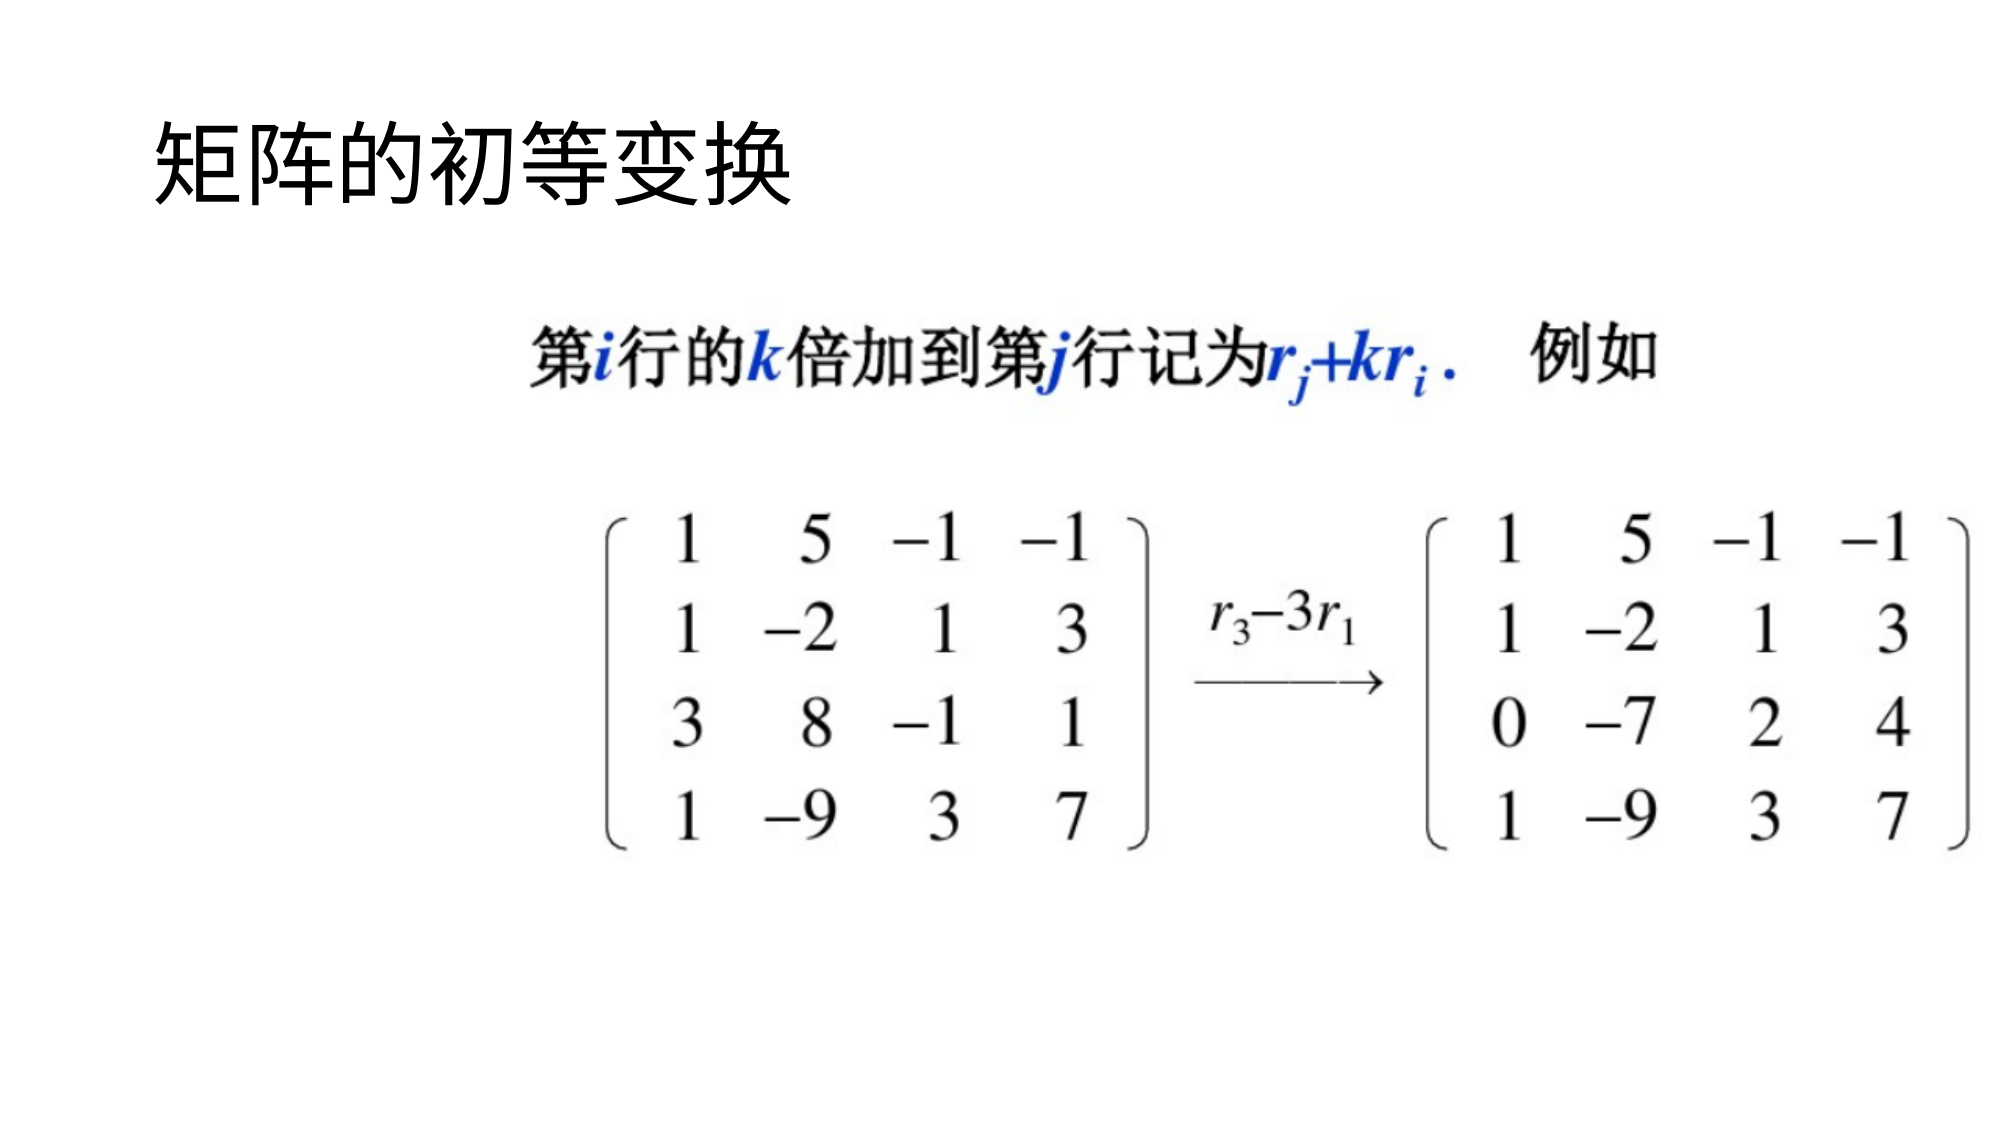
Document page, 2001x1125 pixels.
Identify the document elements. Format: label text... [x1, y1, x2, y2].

title 矩阵的初等变换 [137, 59, 1863, 278]
picture [521, 277, 2000, 867]
